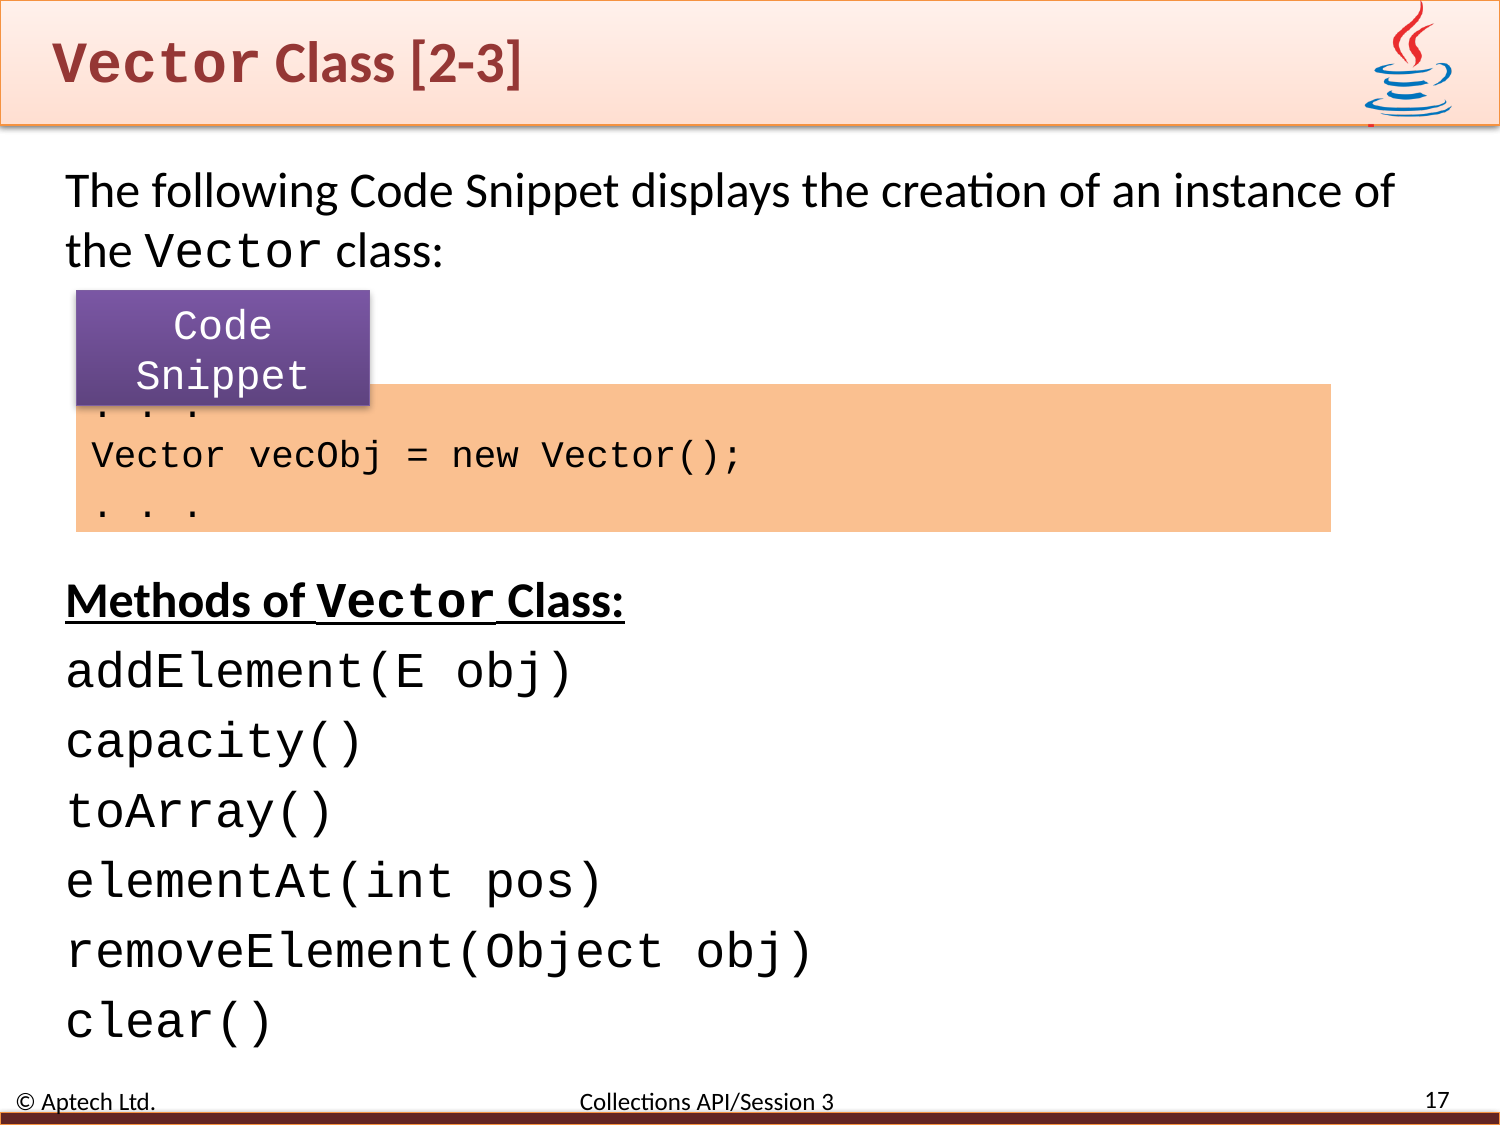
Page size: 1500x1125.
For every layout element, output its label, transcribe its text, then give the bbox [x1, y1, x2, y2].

footer © Aptech Ltd. Collections API/Session 3 [0, 1087, 1325, 1113]
slide_number 17 [1337, 1084, 1465, 1113]
title Vector Class [2-3] [37, 24, 1288, 93]
picture [1362, 0, 1454, 127]
text_box . . . Vector vecObj = new Vector(); . . . [76, 384, 1331, 532]
text_box Code Snippet [76, 290, 370, 406]
list The following Code Snippet displays the creation of an instance of the Vector class: Methods of Vector Class: addElement(E obj) capacity() toArray() elementAt(int pos) removeElement(Object obj) clear() [49, 149, 1463, 1013]
